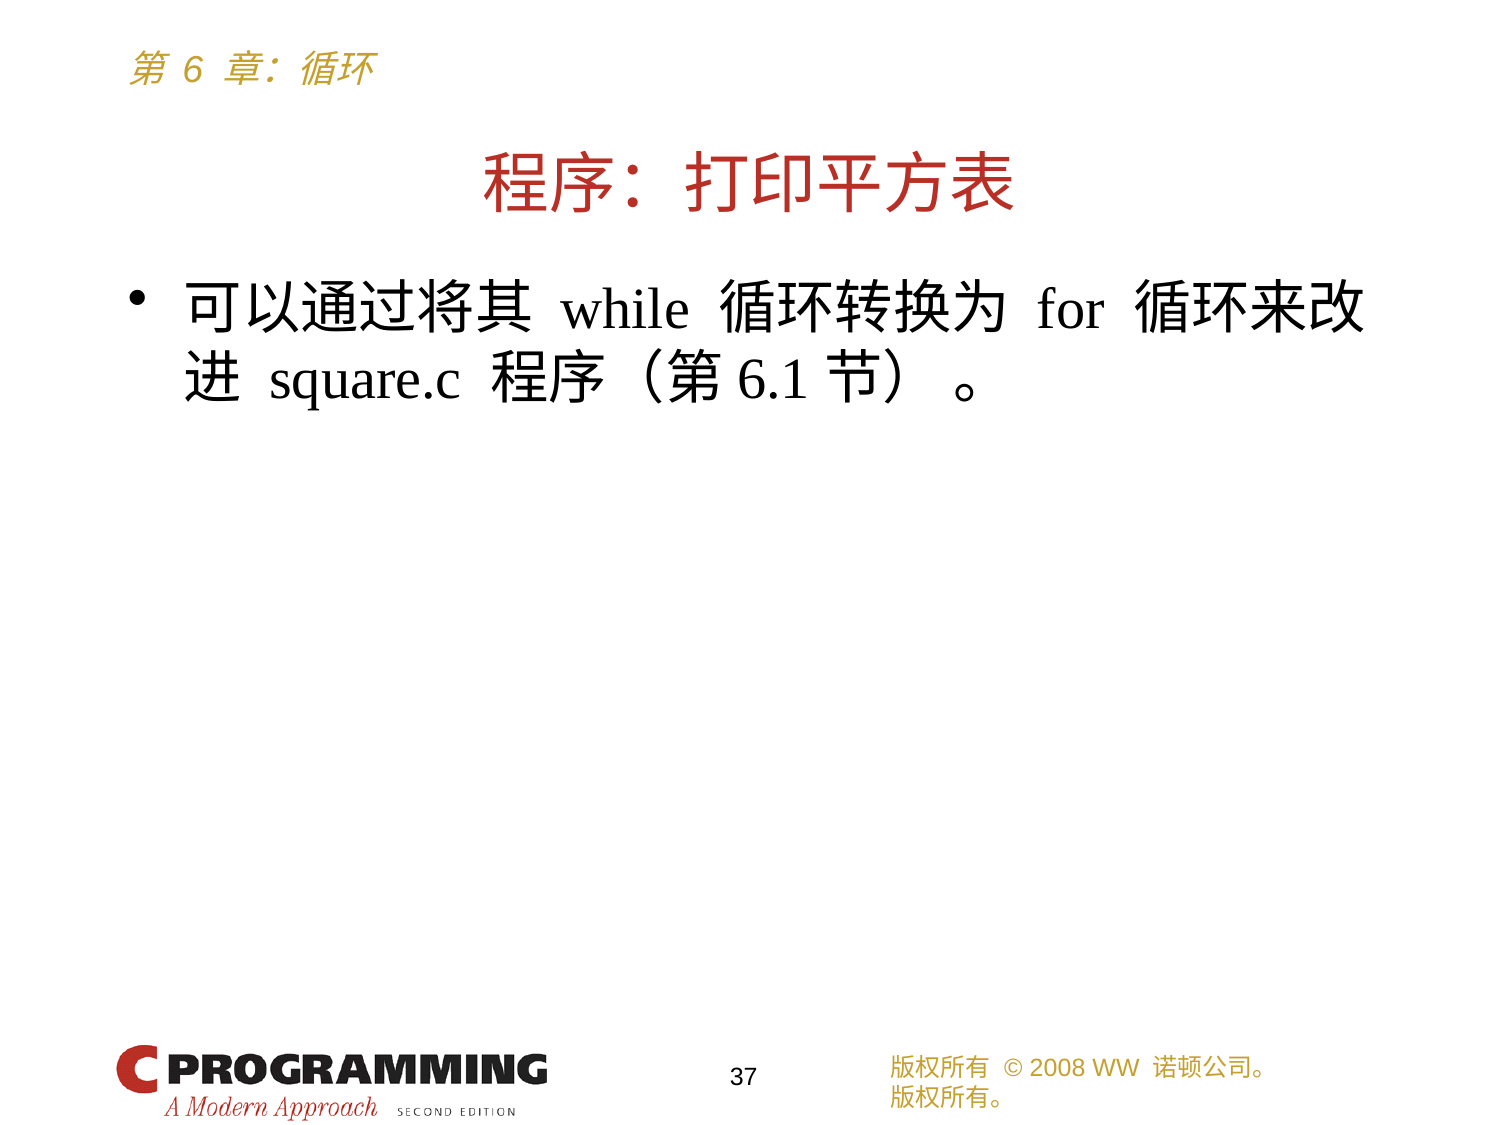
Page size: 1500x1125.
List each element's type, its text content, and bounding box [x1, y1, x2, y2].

picture [112, 1041, 550, 1123]
title 程序：打印平方表 [112, 125, 1388, 238]
list 可以通过将其 while 循环转换为 for 循环来改进 square.c 程序（第6.1节） 。 [112, 262, 1388, 1038]
footer 版权所有 © 2008 WW 诺顿公司。 版权所有。 [874, 1043, 1388, 1119]
slide_number 37 [687, 1049, 801, 1101]
